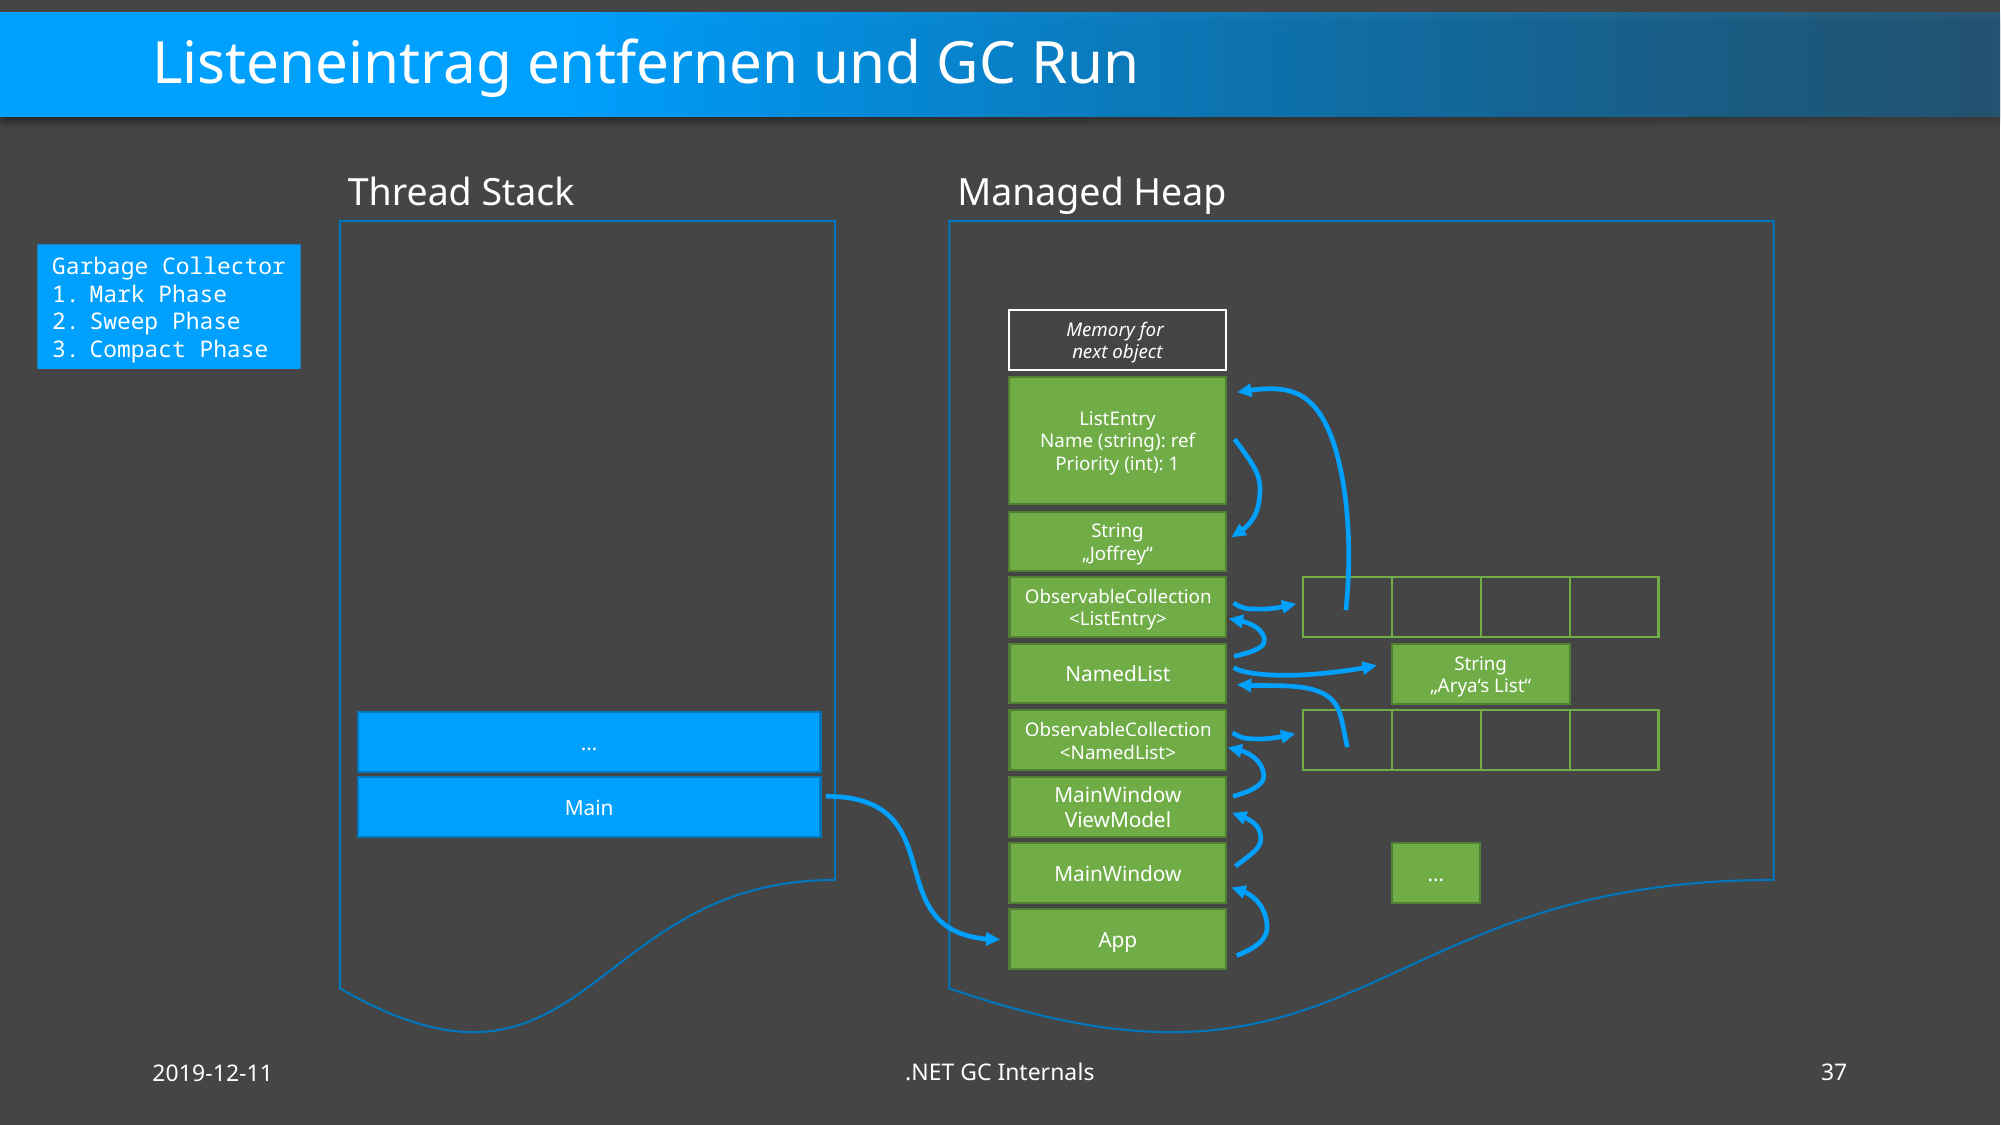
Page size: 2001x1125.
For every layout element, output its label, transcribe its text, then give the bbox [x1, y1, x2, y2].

text_box Memory for next object [1008, 309, 1227, 371]
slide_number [137, 1042, 588, 1103]
text_box [1231, 438, 1262, 538]
text_box ObservableCollection<NamedList> [1008, 709, 1227, 771]
text_box Main [357, 776, 822, 838]
text_box ListEntry Name (string): ref Priority (int): 1 [1008, 376, 1227, 505]
text_box Garbage Collector Mark Phase Sweep Phase Compact Phase [37, 244, 301, 369]
text_box [1237, 384, 1350, 576]
footer .NET GC Internals [662, 1042, 1338, 1103]
text_box [1232, 730, 1296, 743]
text_box App [1008, 908, 1227, 970]
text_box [825, 796, 1000, 940]
text_box [1232, 600, 1296, 613]
text_box [1231, 885, 1269, 957]
text_box String „Joffrey“ [1008, 511, 1227, 572]
text_box Thread Stack [333, 160, 590, 220]
text_box [1237, 679, 1340, 722]
title Listeneintrag entfernen und GC Run [137, 23, 1863, 107]
slide_number 37 [1412, 1042, 1863, 1103]
text_box [338, 219, 837, 1034]
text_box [1303, 710, 1659, 771]
text_box [948, 219, 1775, 1034]
text_box ObservableCollection<ListEntry> [1008, 576, 1227, 638]
text_box … [357, 711, 822, 773]
text_box [1228, 614, 1266, 658]
text_box [1227, 744, 1265, 798]
text_box … [1391, 842, 1481, 904]
text_box Managed Heap [942, 160, 1242, 220]
text_box MainWindow ViewModel [1008, 776, 1227, 838]
text_box String „Arya‘s List“ [1391, 643, 1571, 705]
text_box NamedList [1008, 643, 1227, 704]
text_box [1303, 576, 1659, 637]
text_box [1233, 661, 1377, 677]
text_box [1232, 811, 1262, 867]
text_box MainWindow [1008, 842, 1227, 904]
